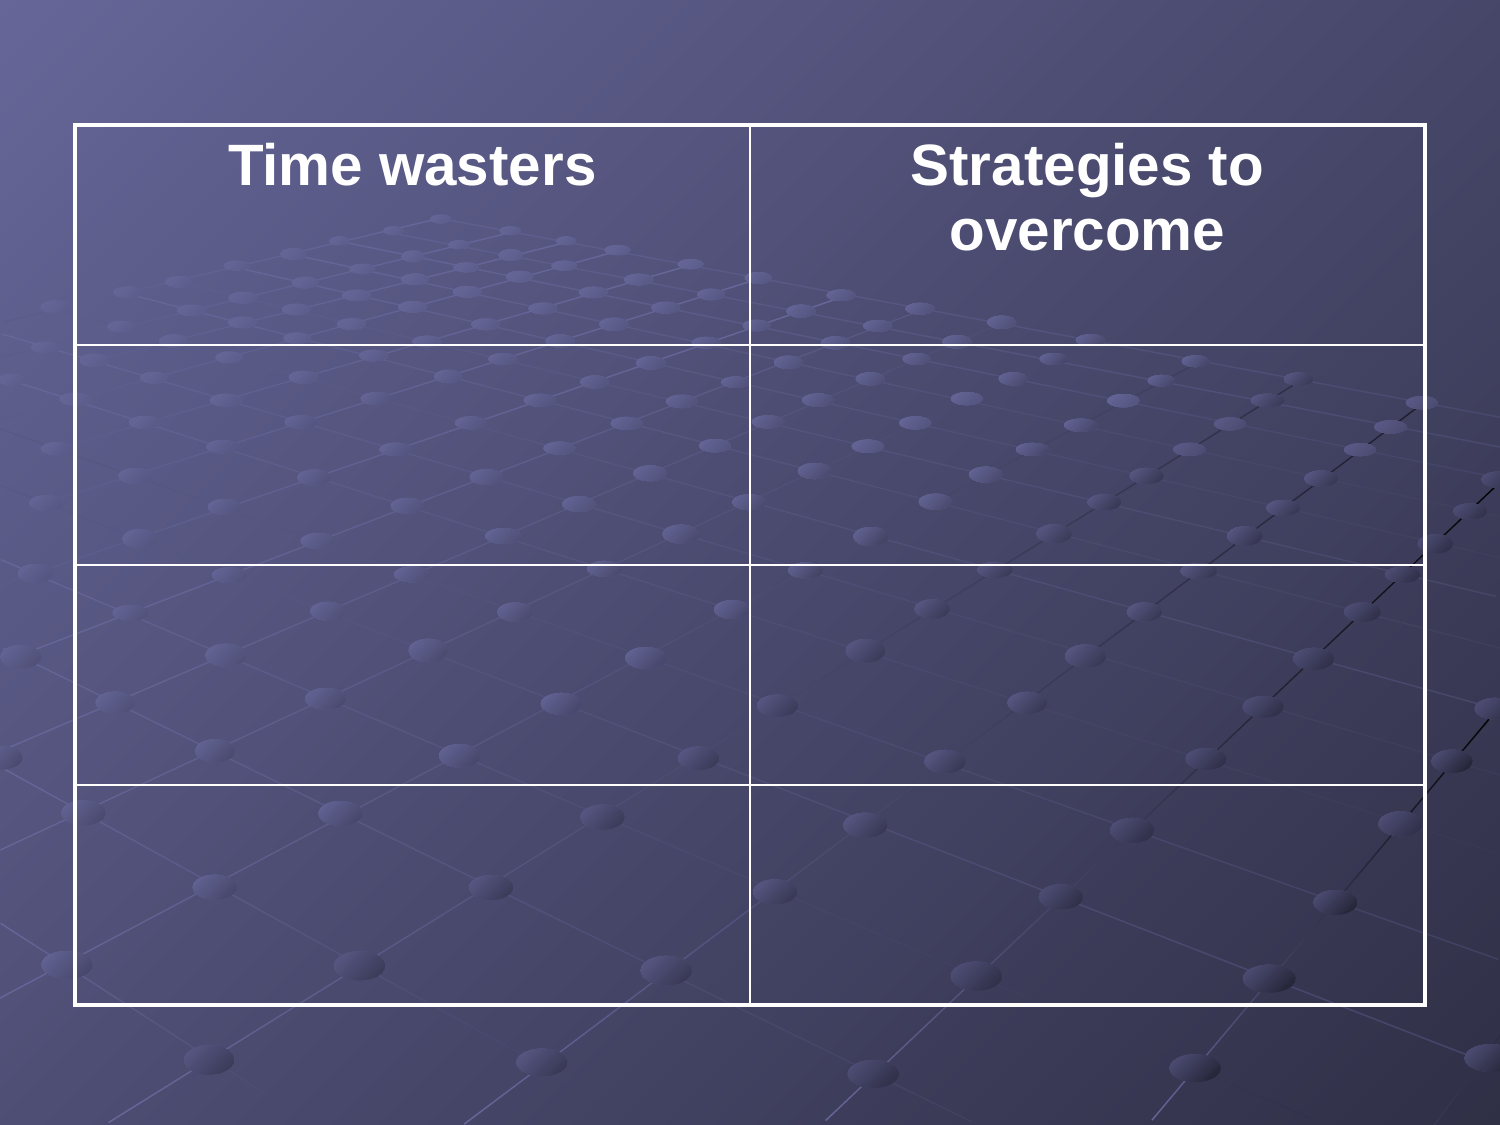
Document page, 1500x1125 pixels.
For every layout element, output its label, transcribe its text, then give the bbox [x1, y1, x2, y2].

table_cell [751, 346, 1423, 564]
table_cell [77, 786, 749, 1003]
table_cell [751, 566, 1423, 784]
table_cell [751, 786, 1423, 1003]
table_cell [77, 566, 749, 784]
table_header Time wasters [77, 127, 749, 344]
table_cell [77, 346, 749, 564]
table_header Strategies to overcome [751, 127, 1423, 344]
